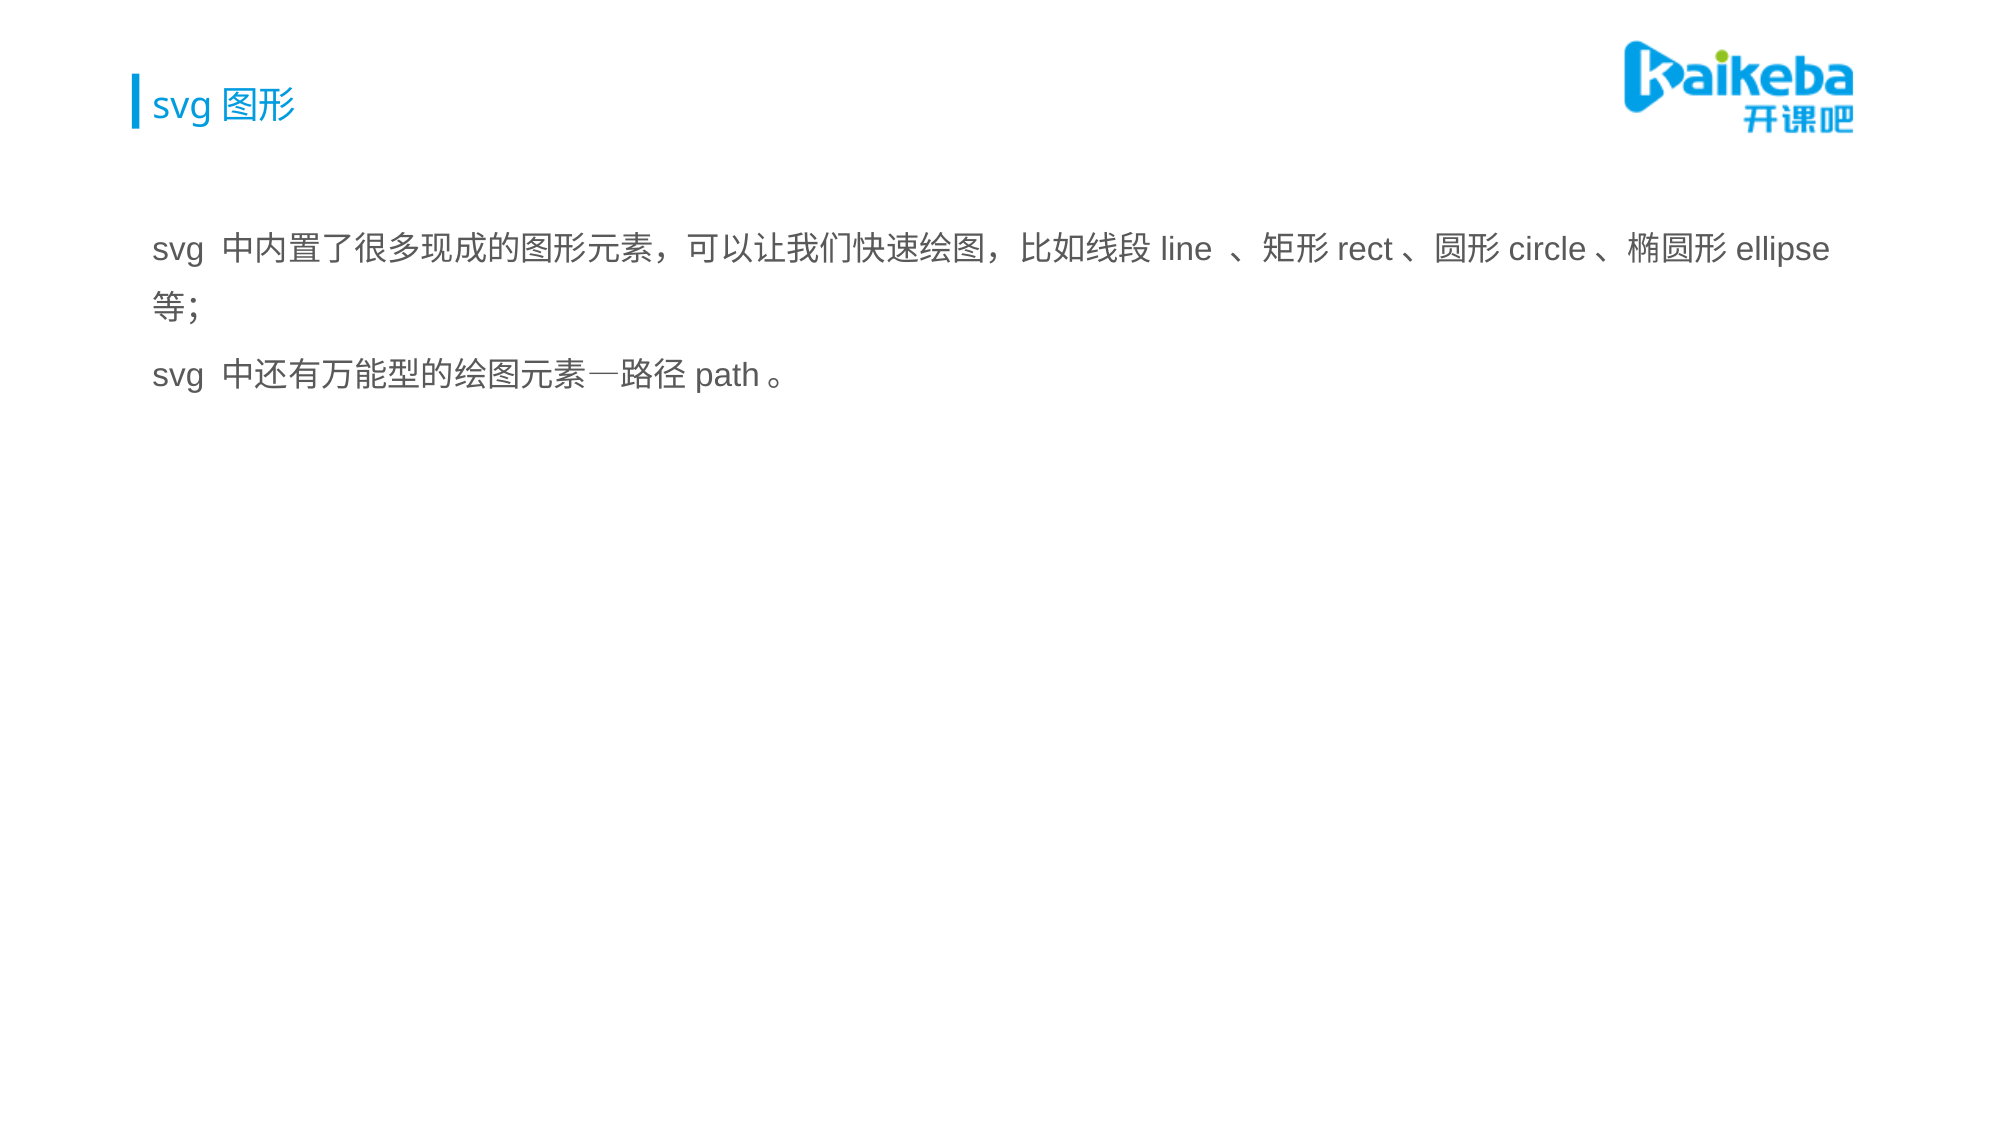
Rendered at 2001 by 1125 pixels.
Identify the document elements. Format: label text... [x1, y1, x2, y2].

picture [1612, 31, 1866, 143]
list svg 中内置了很多现成的图形元素，可以让我们快速绘图，比如线段line 、矩形rect、圆形circle、椭圆形ellipse 等； svg 中还有万能型的绘图元素—路径path。 [137, 199, 1863, 1014]
picture [1640, 50, 1650, 59]
title svg图形 [137, 59, 1863, 148]
